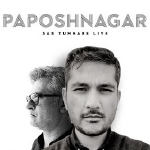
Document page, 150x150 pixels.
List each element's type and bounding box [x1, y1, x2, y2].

list [0, 0, 150, 150]
